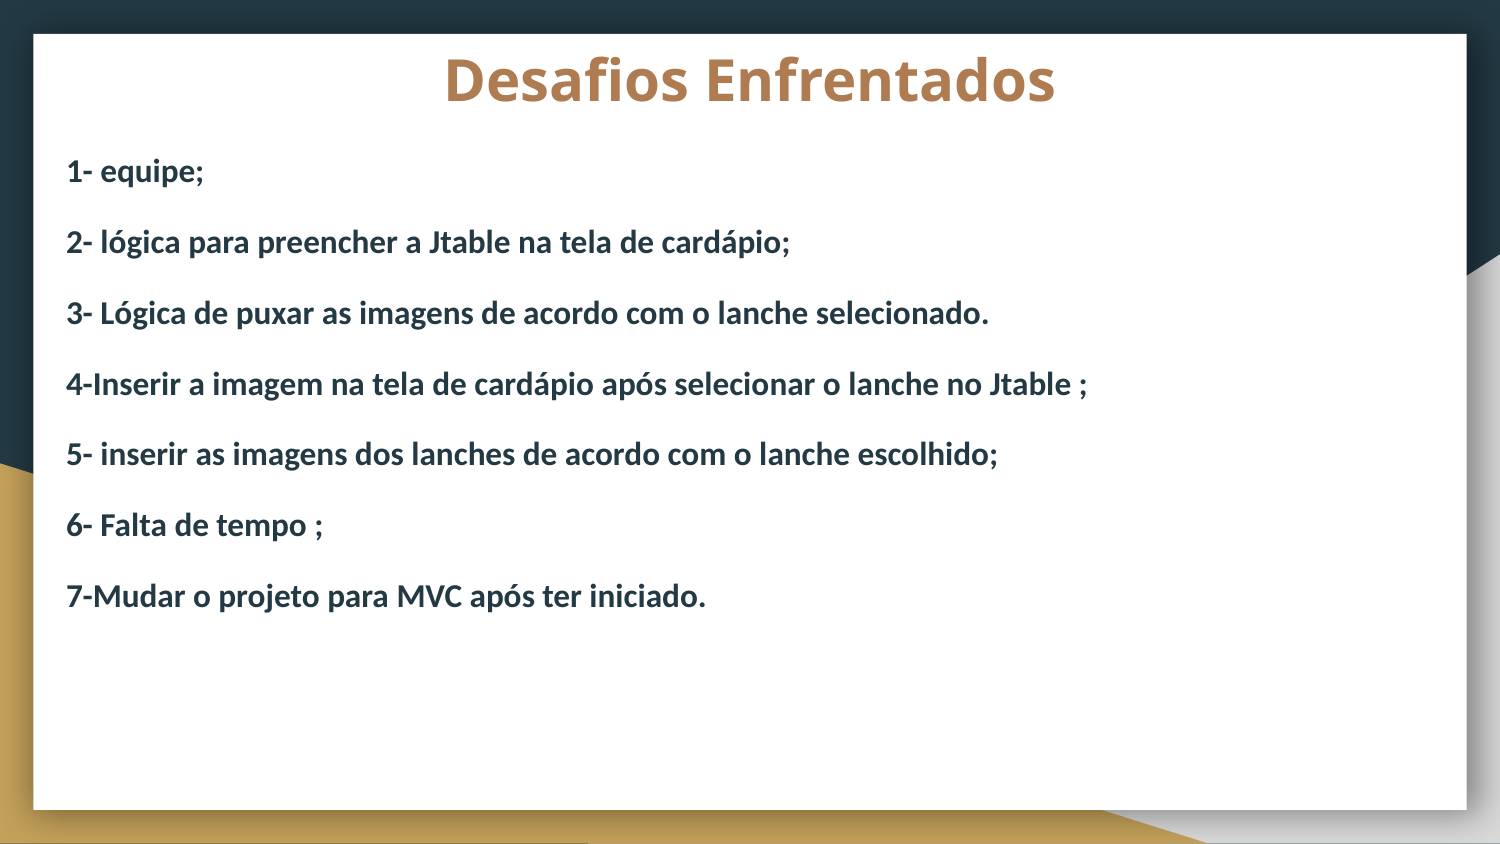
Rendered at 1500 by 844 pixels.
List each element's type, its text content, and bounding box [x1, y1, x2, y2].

list 1- equipe; 2- lógica para preencher a Jtable na tela de cardápio; 3- Lógica de puxar as imagens de acordo com o lanche selecionado. 4-Inserir a imagem na tela de cardápio após selecionar o lanche no Jtable ; 5- inserir as imagens dos lanches de acordo com o lanche escolhido; 6- Falta de tempo ; 7-Mudar o projeto para MVC após ter iniciado. [51, 128, 1449, 762]
title Desafios Enfrentados [51, 28, 1449, 128]
